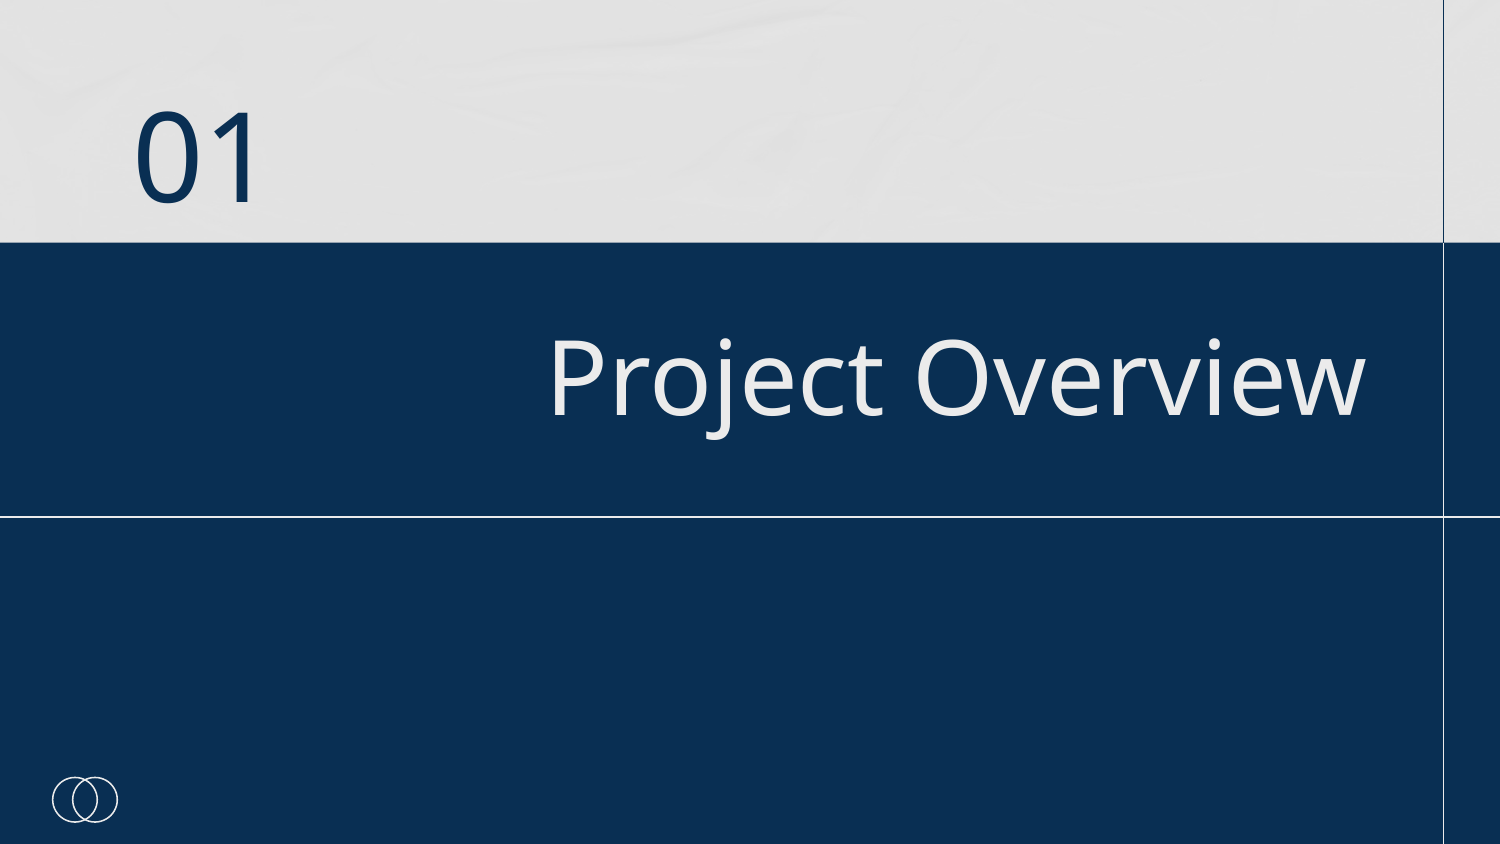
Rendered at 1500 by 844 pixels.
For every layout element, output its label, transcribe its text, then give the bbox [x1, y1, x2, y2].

title 01 [117, 87, 301, 243]
title Project Overview [162, 296, 1383, 458]
